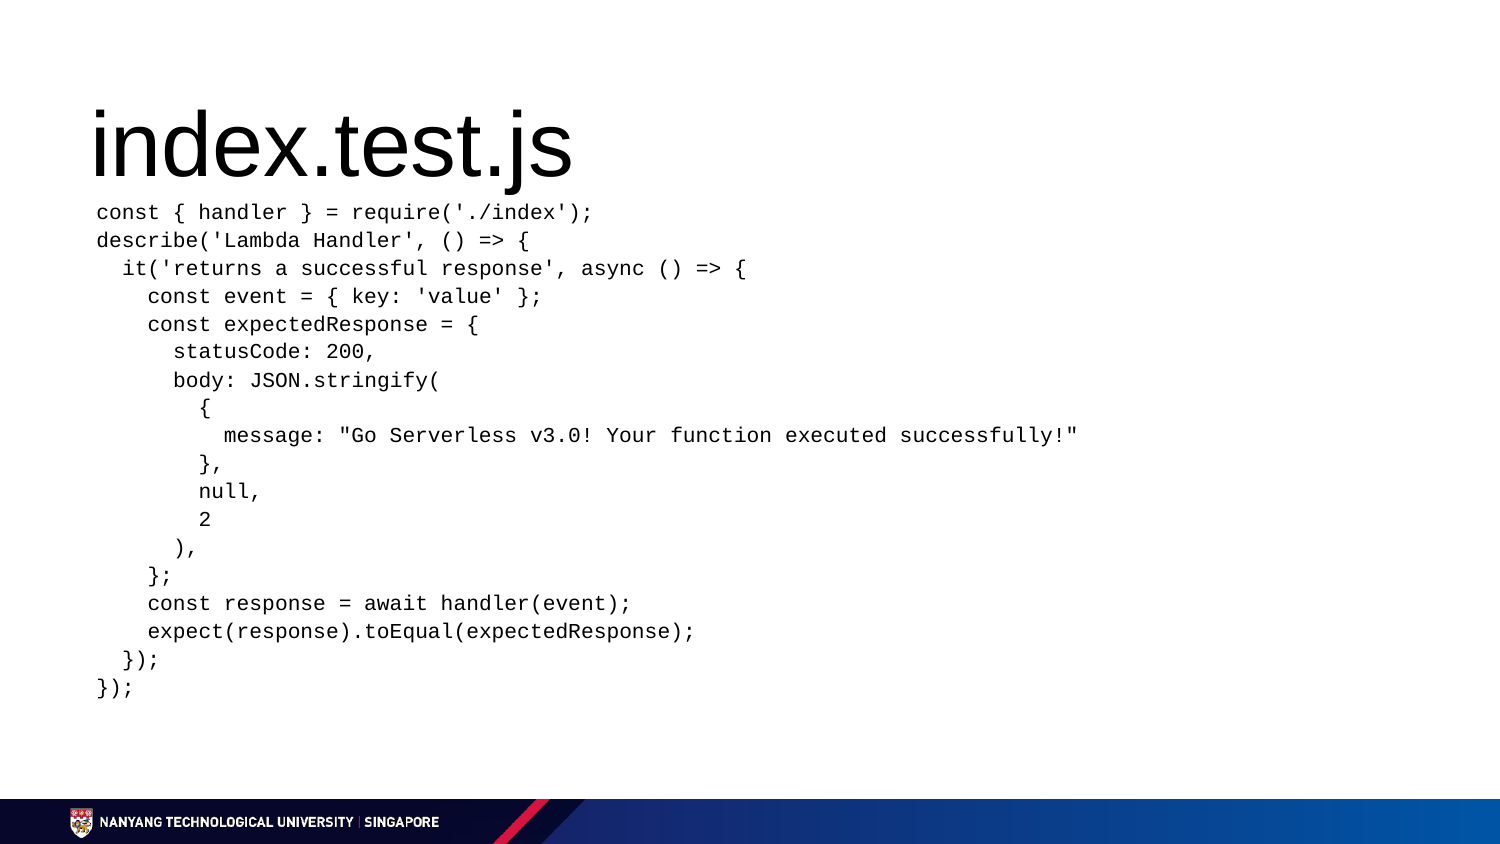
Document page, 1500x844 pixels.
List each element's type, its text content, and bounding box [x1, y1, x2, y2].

title index.test.js [75, 69, 1425, 210]
list const { handler } = require('./index'); describe('Lambda Handler', () => { it('returns a successful response', async () => { const event = { key: 'value' }; const expectedResponse = { statusCode: 200, body: JSON.stringify( { message: "Go Serverless v3.0! Your function executed successfully!" }, null, 2 ), }; const response = await handler(event); expect(response).toEqual(expectedResponse); }); }); [81, 190, 1432, 712]
picture [0, 799, 1500, 844]
